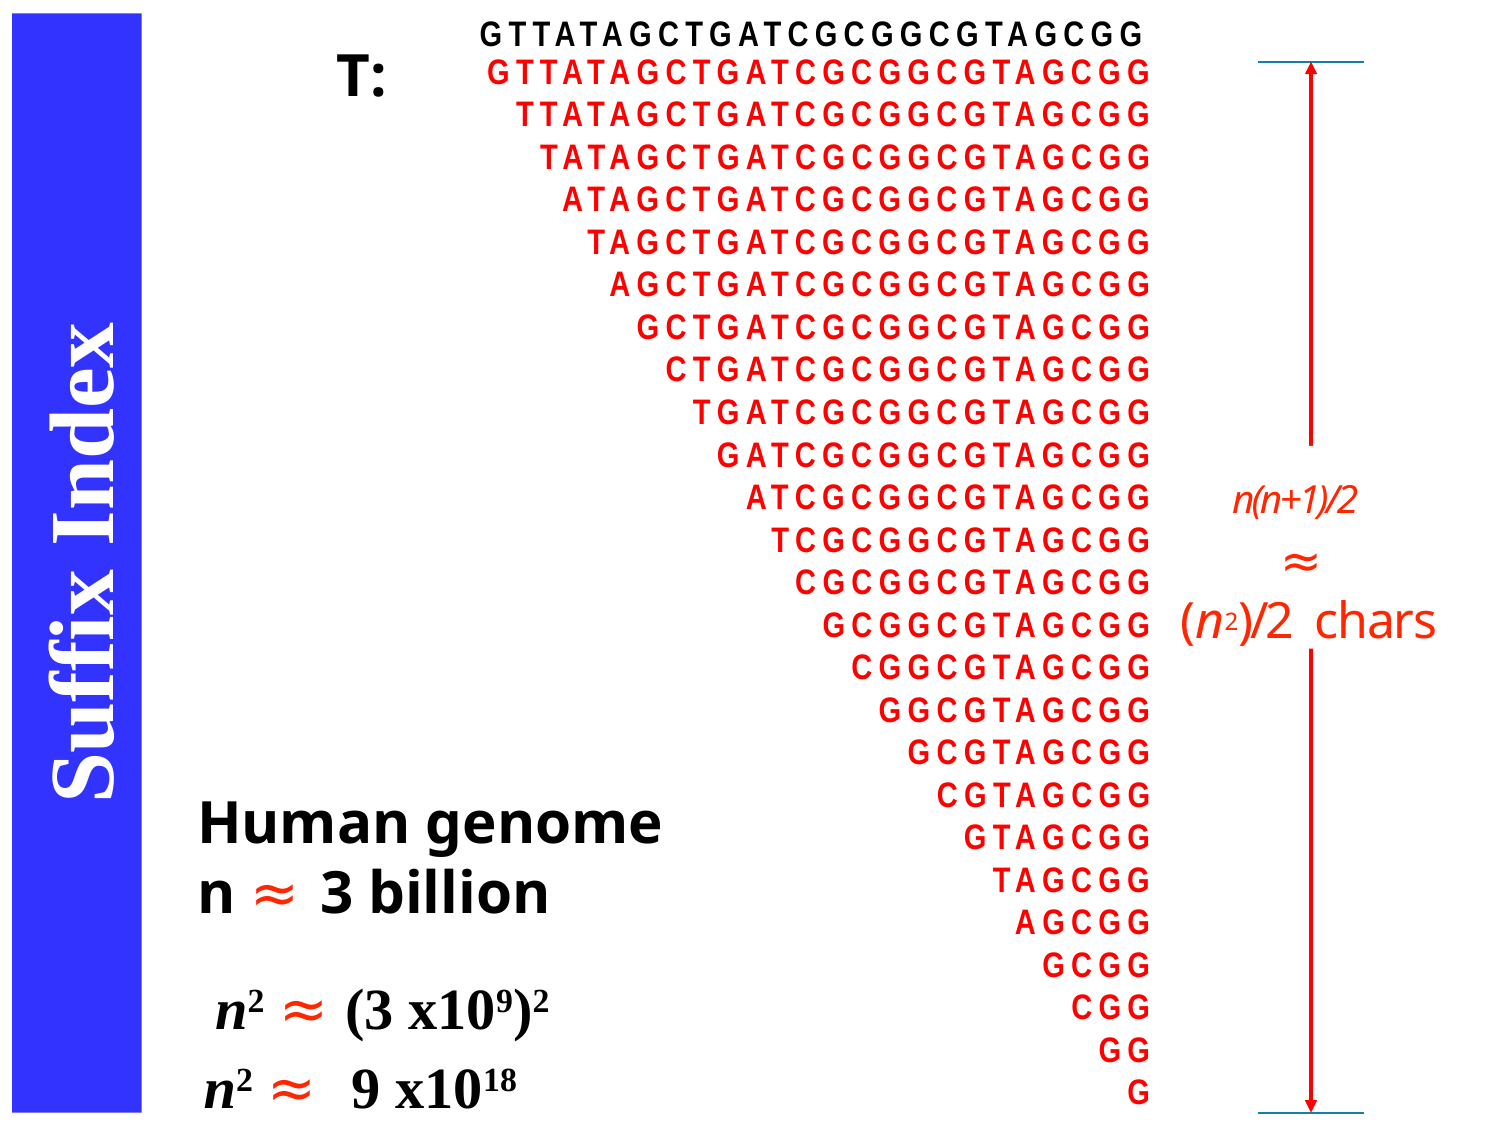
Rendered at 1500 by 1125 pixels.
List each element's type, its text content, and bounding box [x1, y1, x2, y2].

text_box Human genome n ≈ 3 billion [195, 784, 763, 926]
text_box T: [334, 61, 421, 109]
text_box n2 ≈ 9 x1018 [202, 1049, 770, 1121]
text_box n2 ≈ (3 x109)2 [213, 969, 781, 1042]
text_box GTTATAGCTGATCGCGGCGTAGCGG [279, 3, 1158, 61]
title Suffix Index [12, 13, 142, 1113]
text_box n(n+1)/2 ≈ (n2)/2 chars [1312, 445, 1447, 649]
text_box n(n+1)/2 ≈ (n2)/2 chars [1157, 445, 1310, 649]
text_box GTTATAGCTGATCGCGGCGTAGCGG TTATAGCTGATCGCGGCGTAGCGG TATAGCTGATCGCGGCGTAGCGG ATAGCTGATCGCGGCGTAGCGG TAGCTGATCGCGGCGTAGCGG AGCTGATCGCGGCGTAGCGG GCTGATCGCGGCGTAGCGG CTGATCGCGGCGTAGCGG TGATCGCGGCGTAGCGG GATCGCGGCGTAGCGG ATCGCGGCGTAGCGG TCGCGGCGTAGCGG CGCGGCGTAGCGG GCGGCGTAGCGG CGGCGTAGCGG GGCGTAGCGG GCGTAGCGG CGTAGCGG GTAGCGG TAGCGG AGCGG GCGG CGG GG G [448, 41, 1165, 1120]
